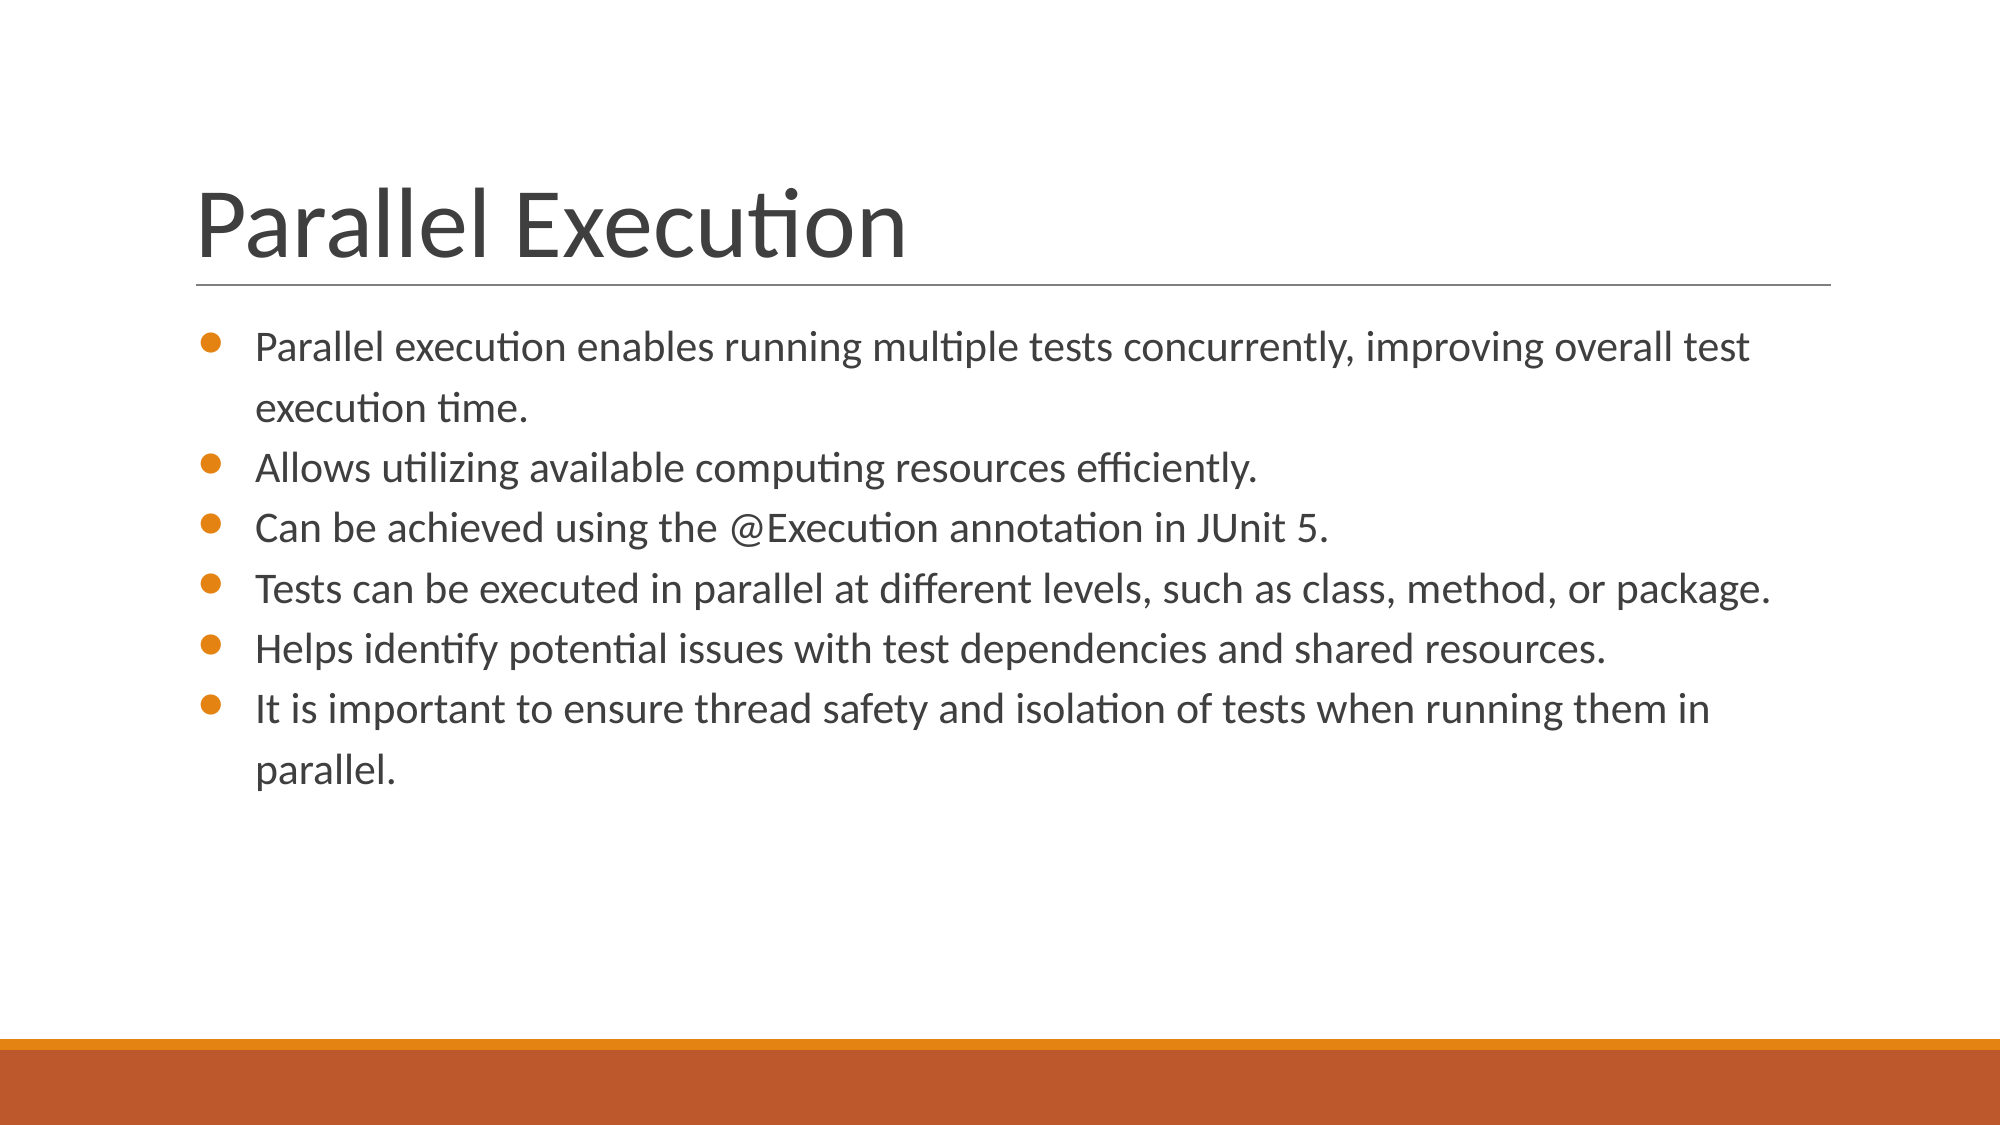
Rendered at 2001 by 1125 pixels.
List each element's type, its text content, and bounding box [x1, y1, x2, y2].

list Parallel execution enables running multiple tests concurrently, improving overall test execution time. Allows utilizing available computing resources efficiently. Can be achieved using the @Execution annotation in JUnit 5. Tests can be executed in parallel at different levels, such as class, method, or package. Helps identify potential issues with test dependencies and shared resources. It is important to ensure thread safety and isolation of tests when running them in parallel. [180, 302, 1830, 963]
title Parallel Execution [180, 47, 1830, 285]
